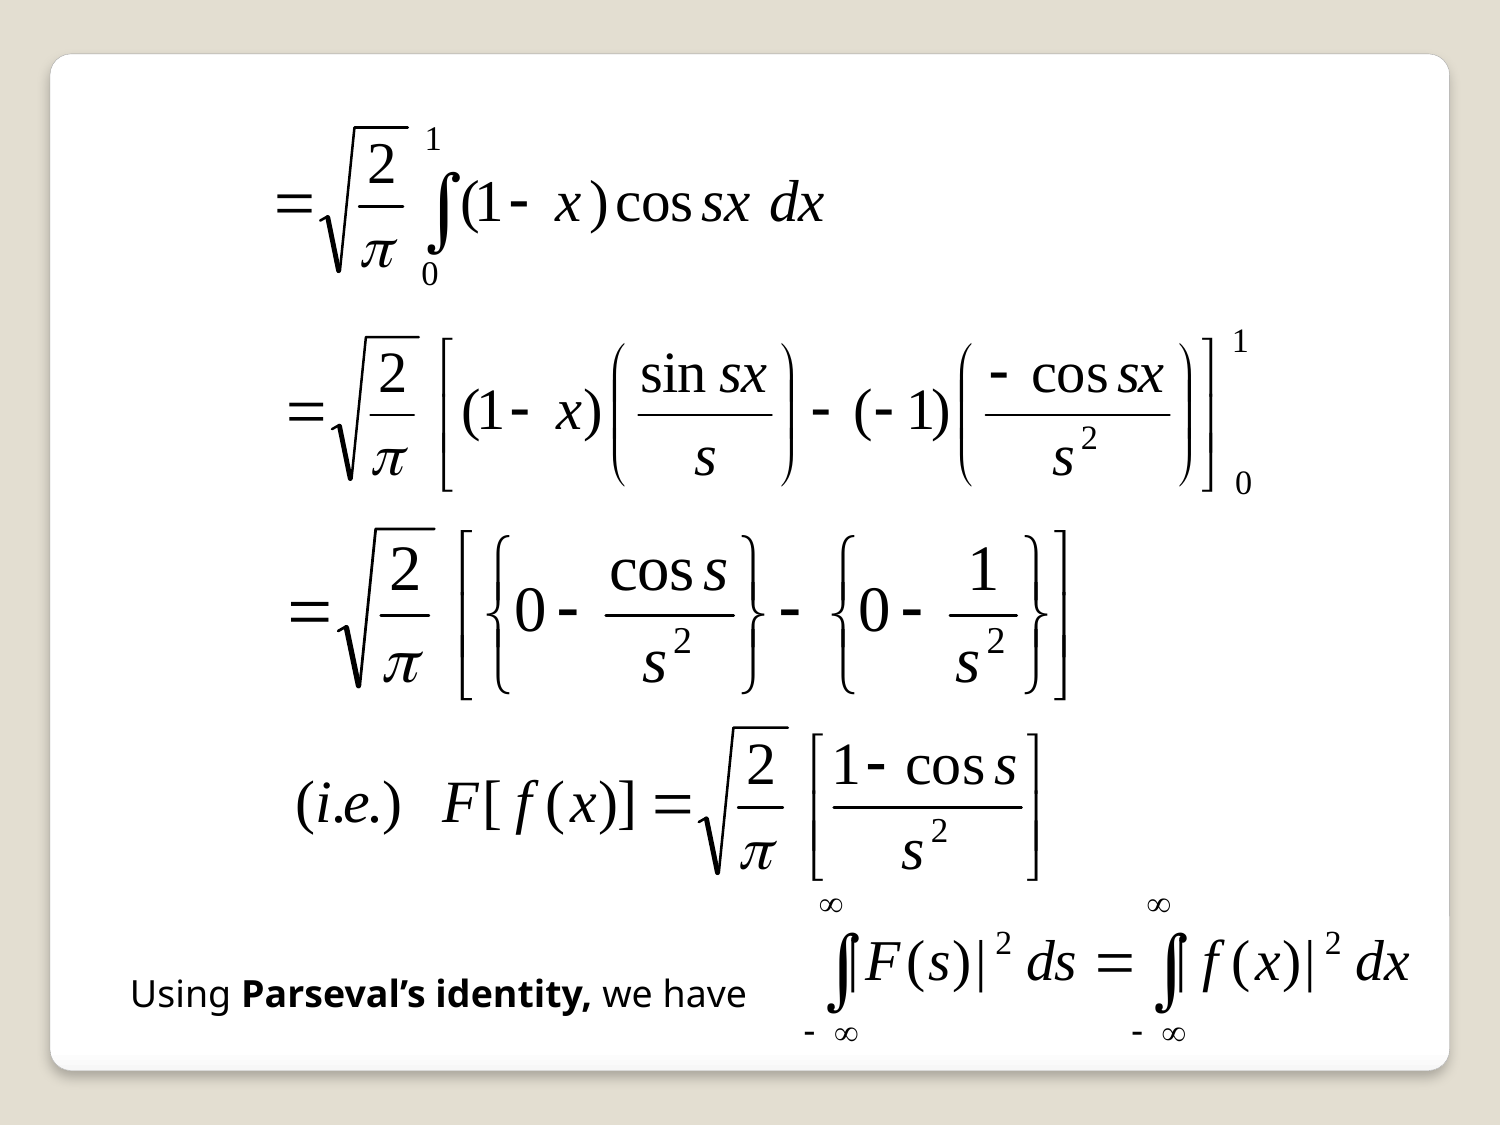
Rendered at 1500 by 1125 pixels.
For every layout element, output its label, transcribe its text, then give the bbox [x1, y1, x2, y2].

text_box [287, 712, 1063, 893]
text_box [774, 874, 1420, 1063]
text_box Using Parseval’s identity, we have [115, 962, 763, 1023]
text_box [262, 112, 836, 301]
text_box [274, 512, 1092, 713]
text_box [274, 312, 1261, 513]
